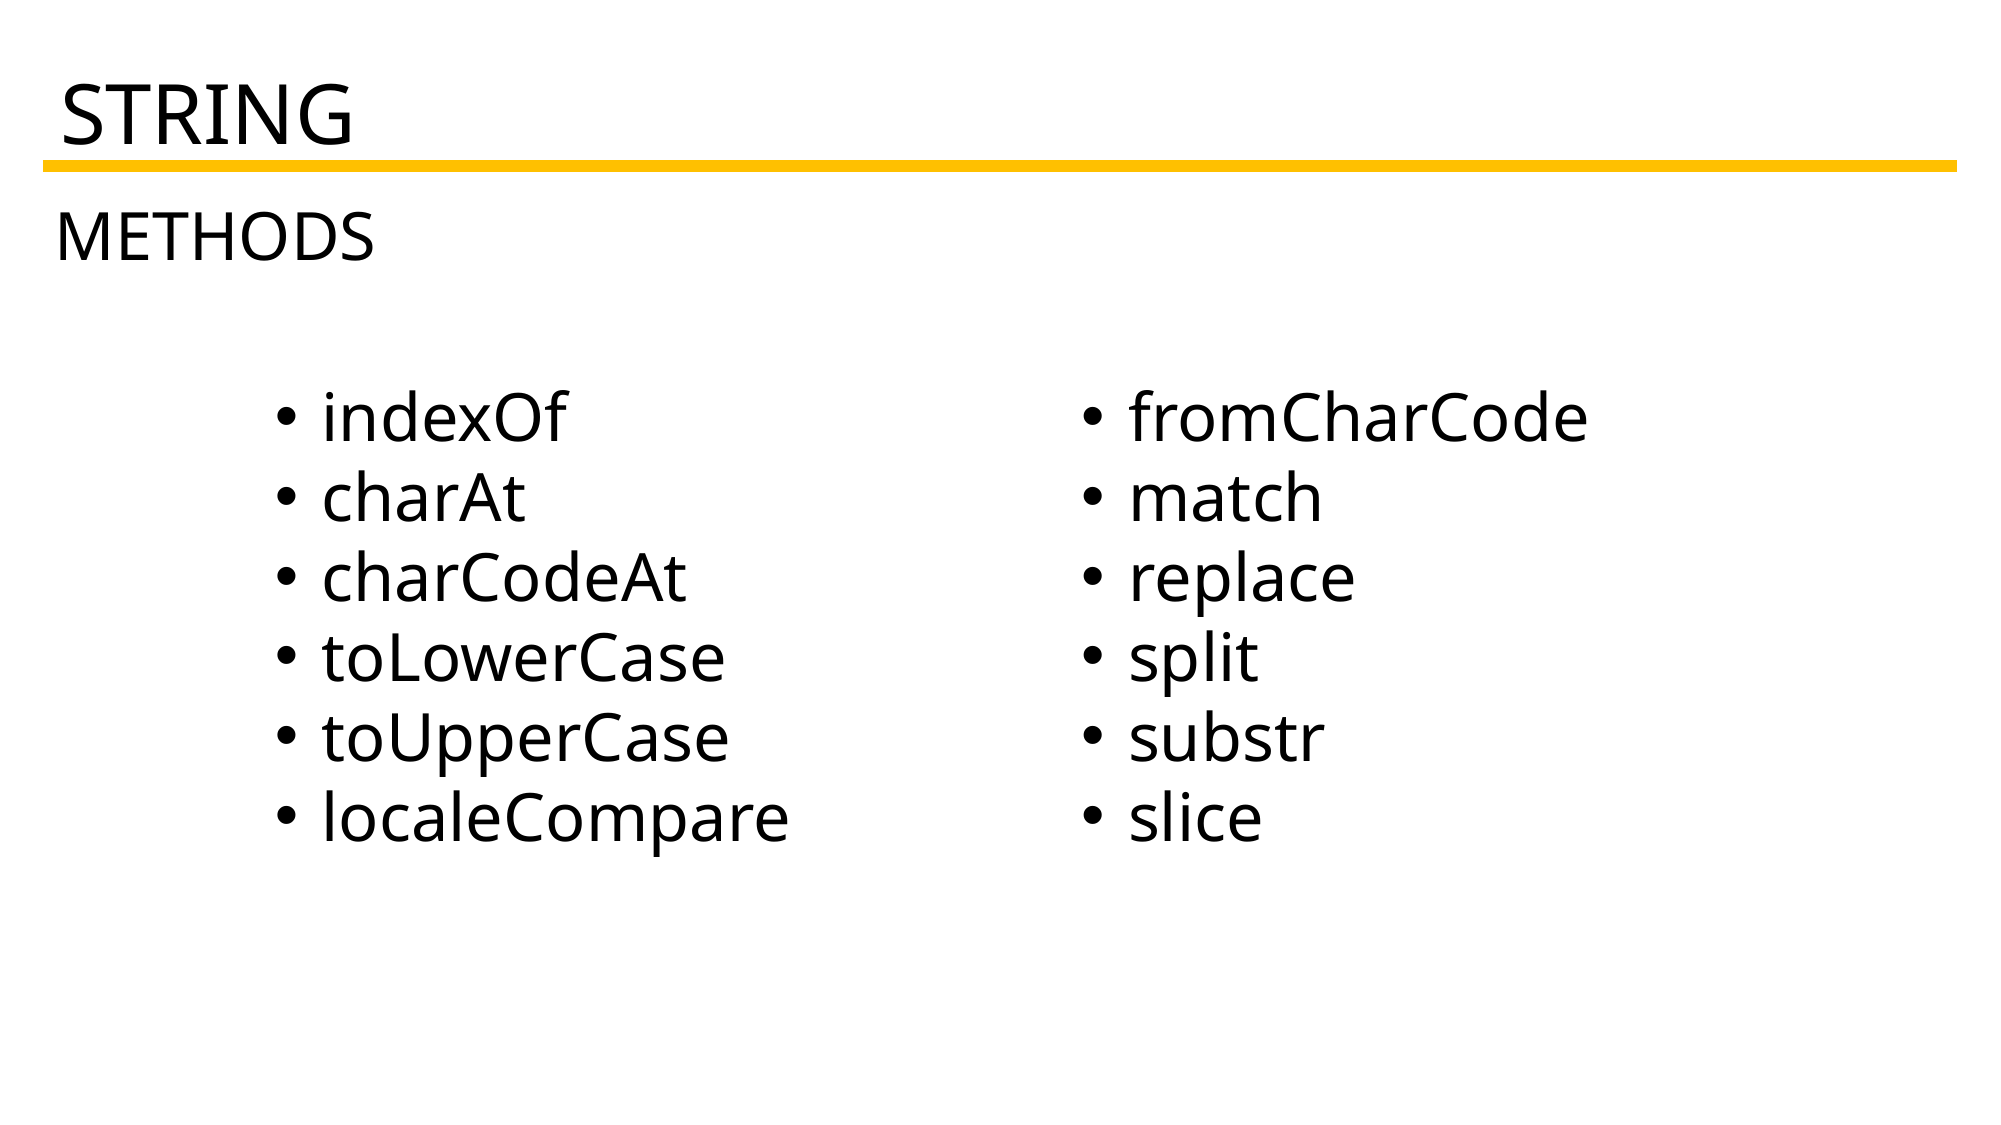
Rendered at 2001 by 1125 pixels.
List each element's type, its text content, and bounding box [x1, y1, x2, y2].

text_box indexOf charAt charCodeAt toLowerCase toUpperCase localeCompare [259, 367, 807, 863]
text_box METHODS [40, 185, 392, 281]
text_box fromCharCode match replace split substr slice [1066, 367, 1606, 863]
text_box STRING [45, 53, 371, 165]
